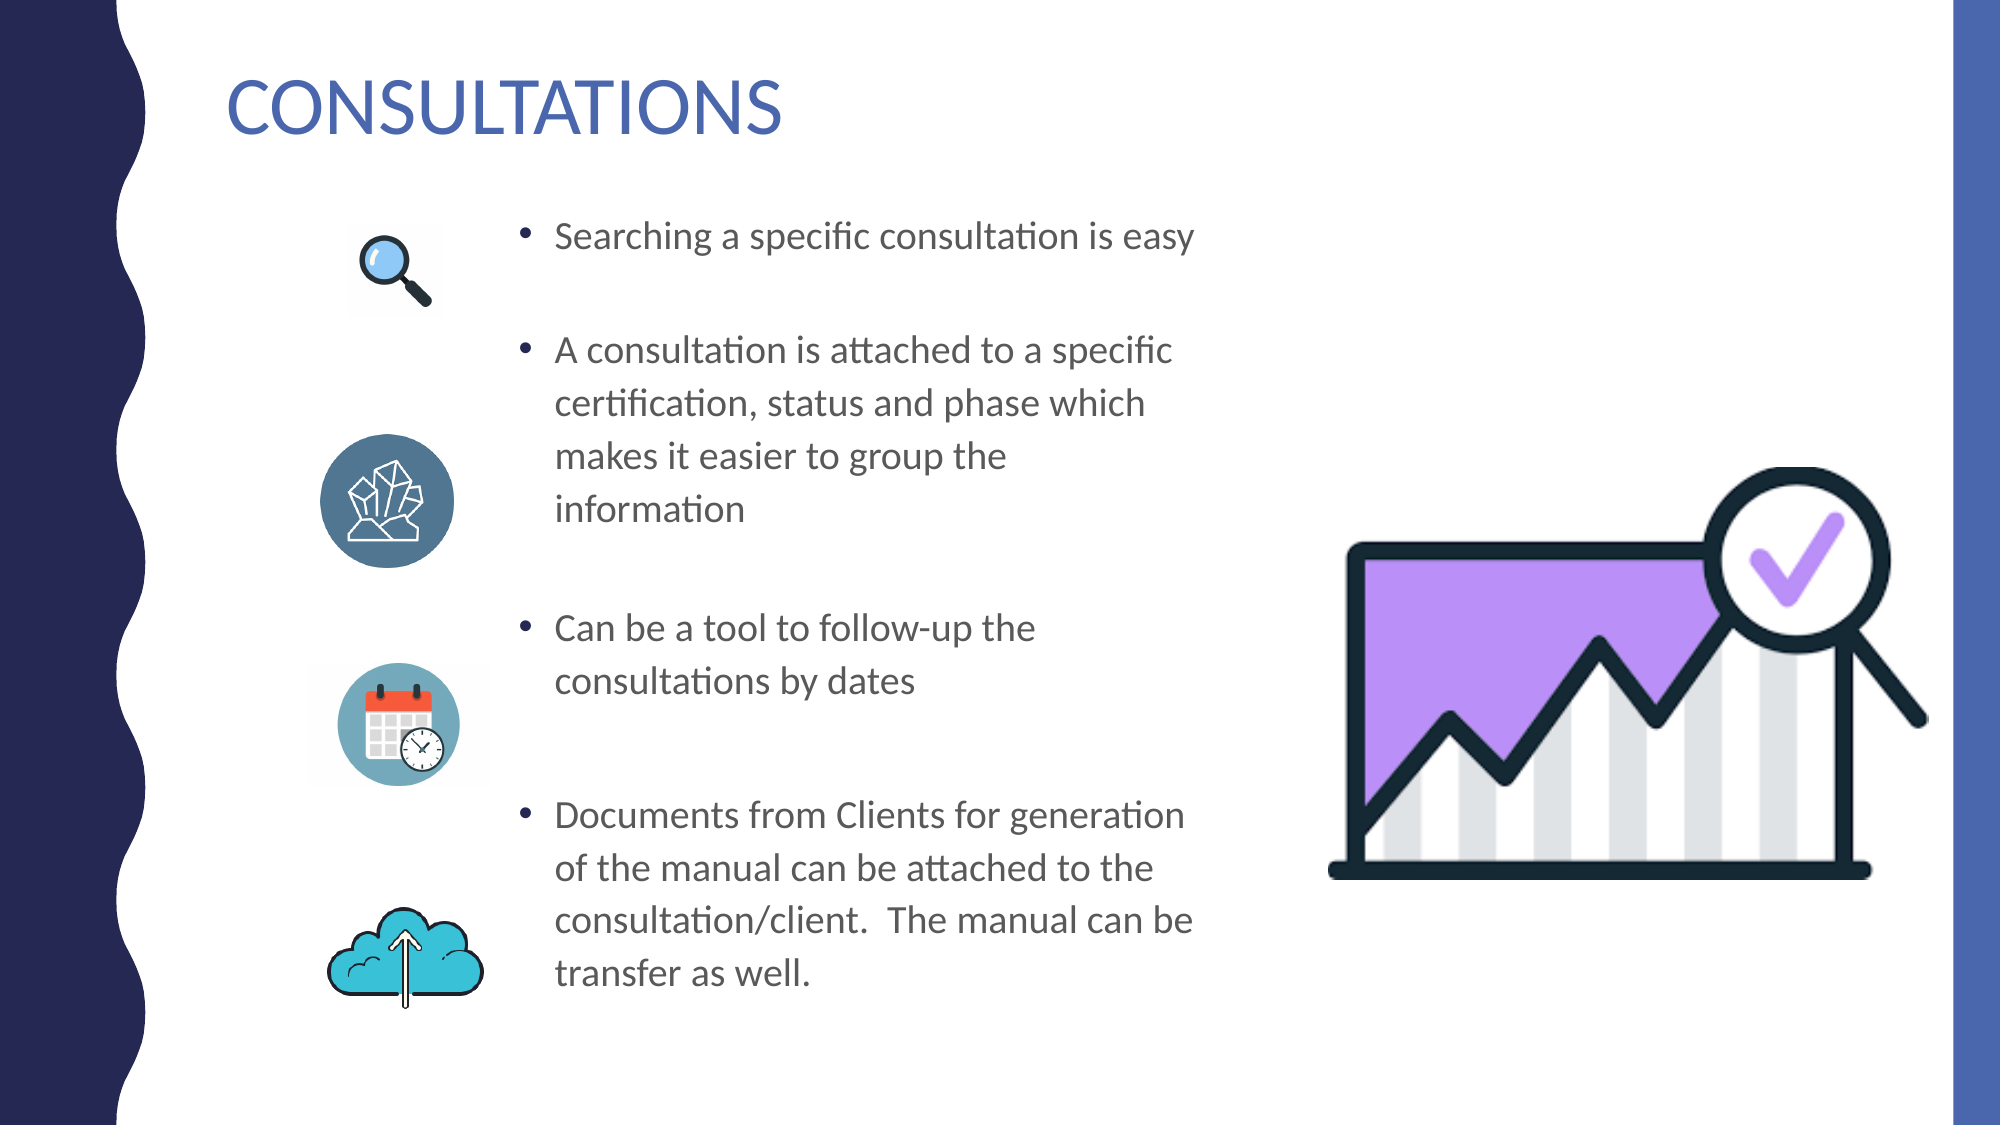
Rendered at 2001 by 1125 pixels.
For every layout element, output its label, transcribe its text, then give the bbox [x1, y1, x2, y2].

picture [307, 663, 490, 786]
picture [1327, 467, 1929, 880]
picture [320, 866, 490, 1036]
title CONSULTATIONS [211, 54, 833, 252]
list Searching a specific consultation is easy A consultation is attached to a specific certification, status and phase which makes it easier to group the information Can be a tool to follow-up the consultations by dates Documents from Clients for generation of the manual can be attached to the consultation/client. The manual can be transfer as well. [503, 196, 1211, 1056]
picture [319, 434, 454, 568]
picture [348, 224, 443, 318]
